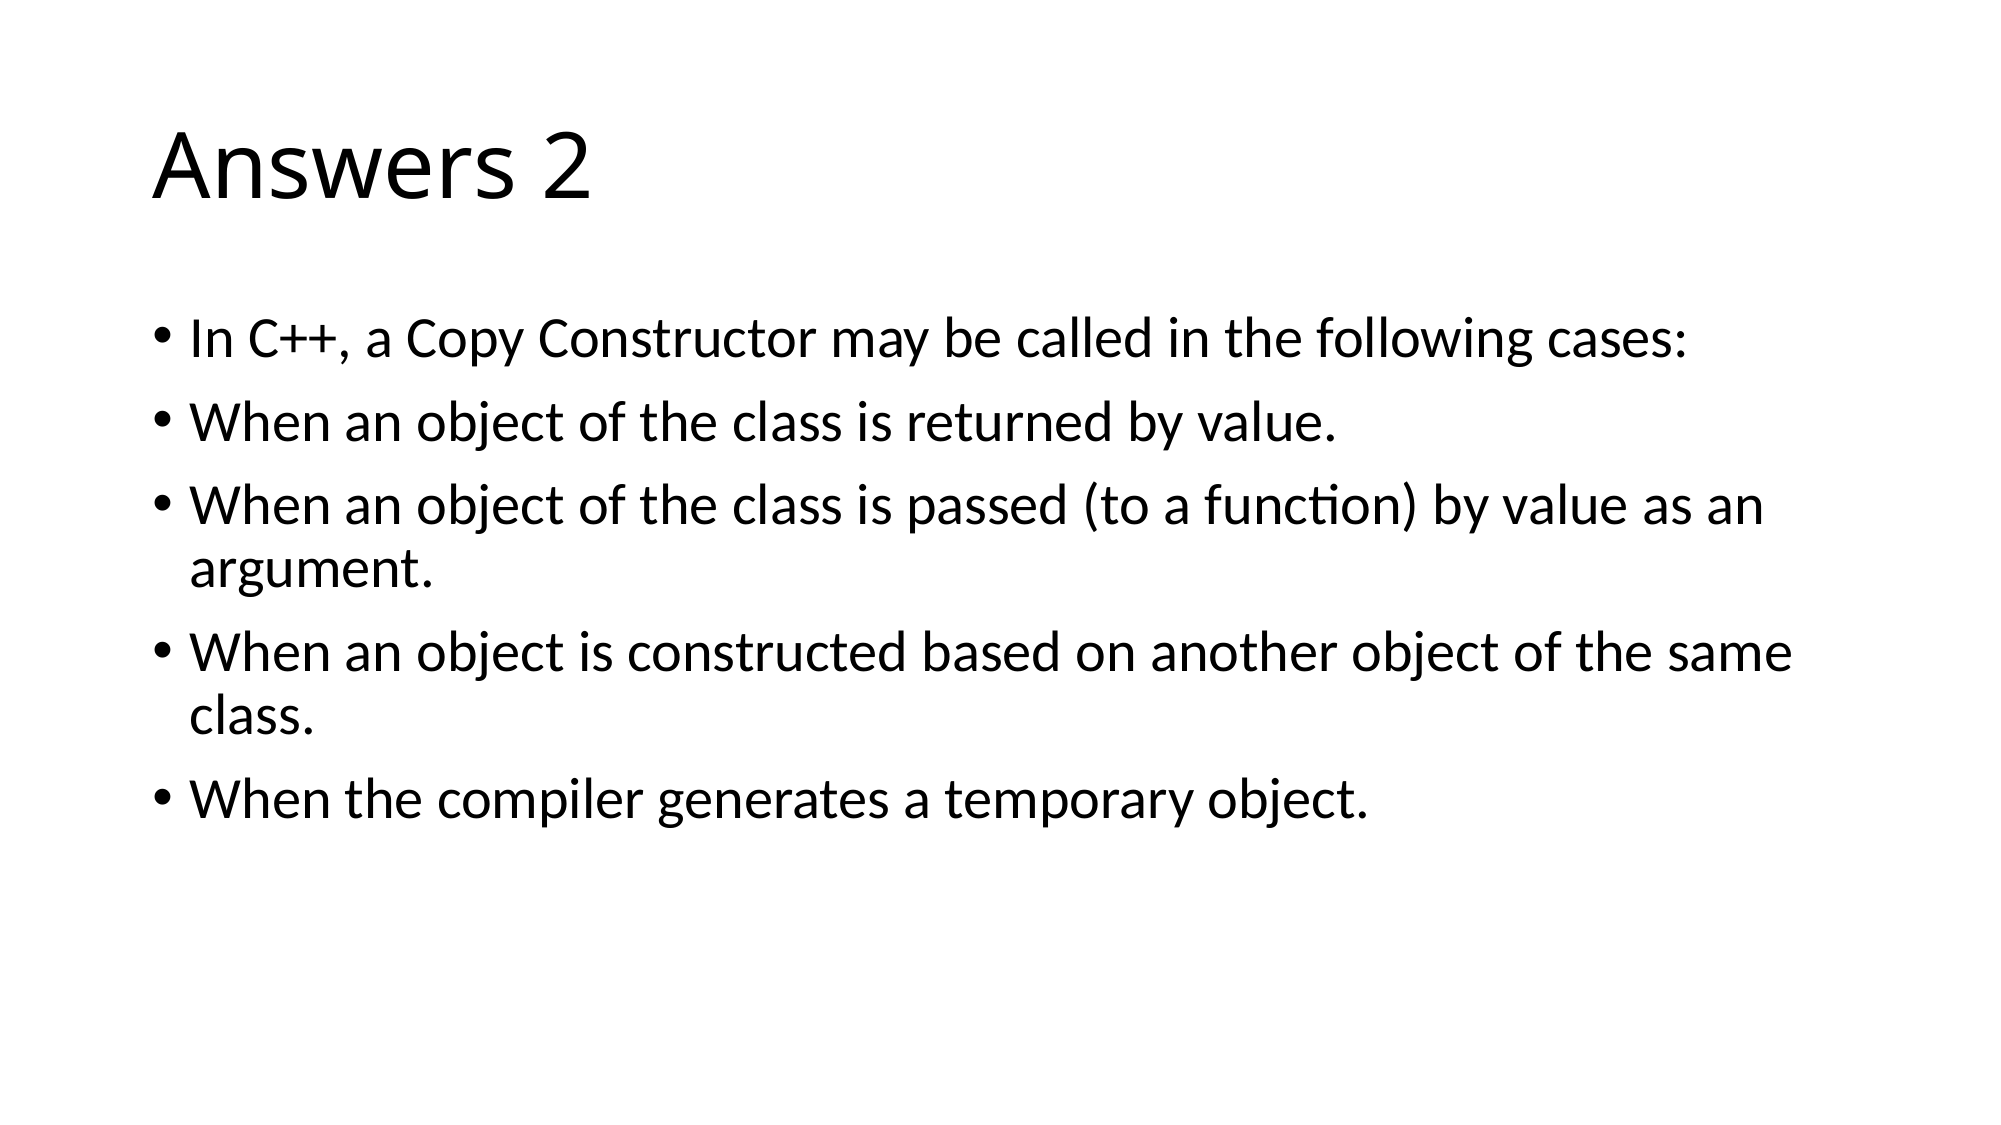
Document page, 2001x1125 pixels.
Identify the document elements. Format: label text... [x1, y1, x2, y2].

list In C++, a Copy Constructor may be called in the following cases: When an object of the class is returned by value. When an object of the class is passed (to a function) by value as an argument. When an object is constructed based on another object of the same class. When the compiler generates a temporary object. [137, 299, 1863, 1014]
title Answers 2 [137, 59, 1863, 278]
